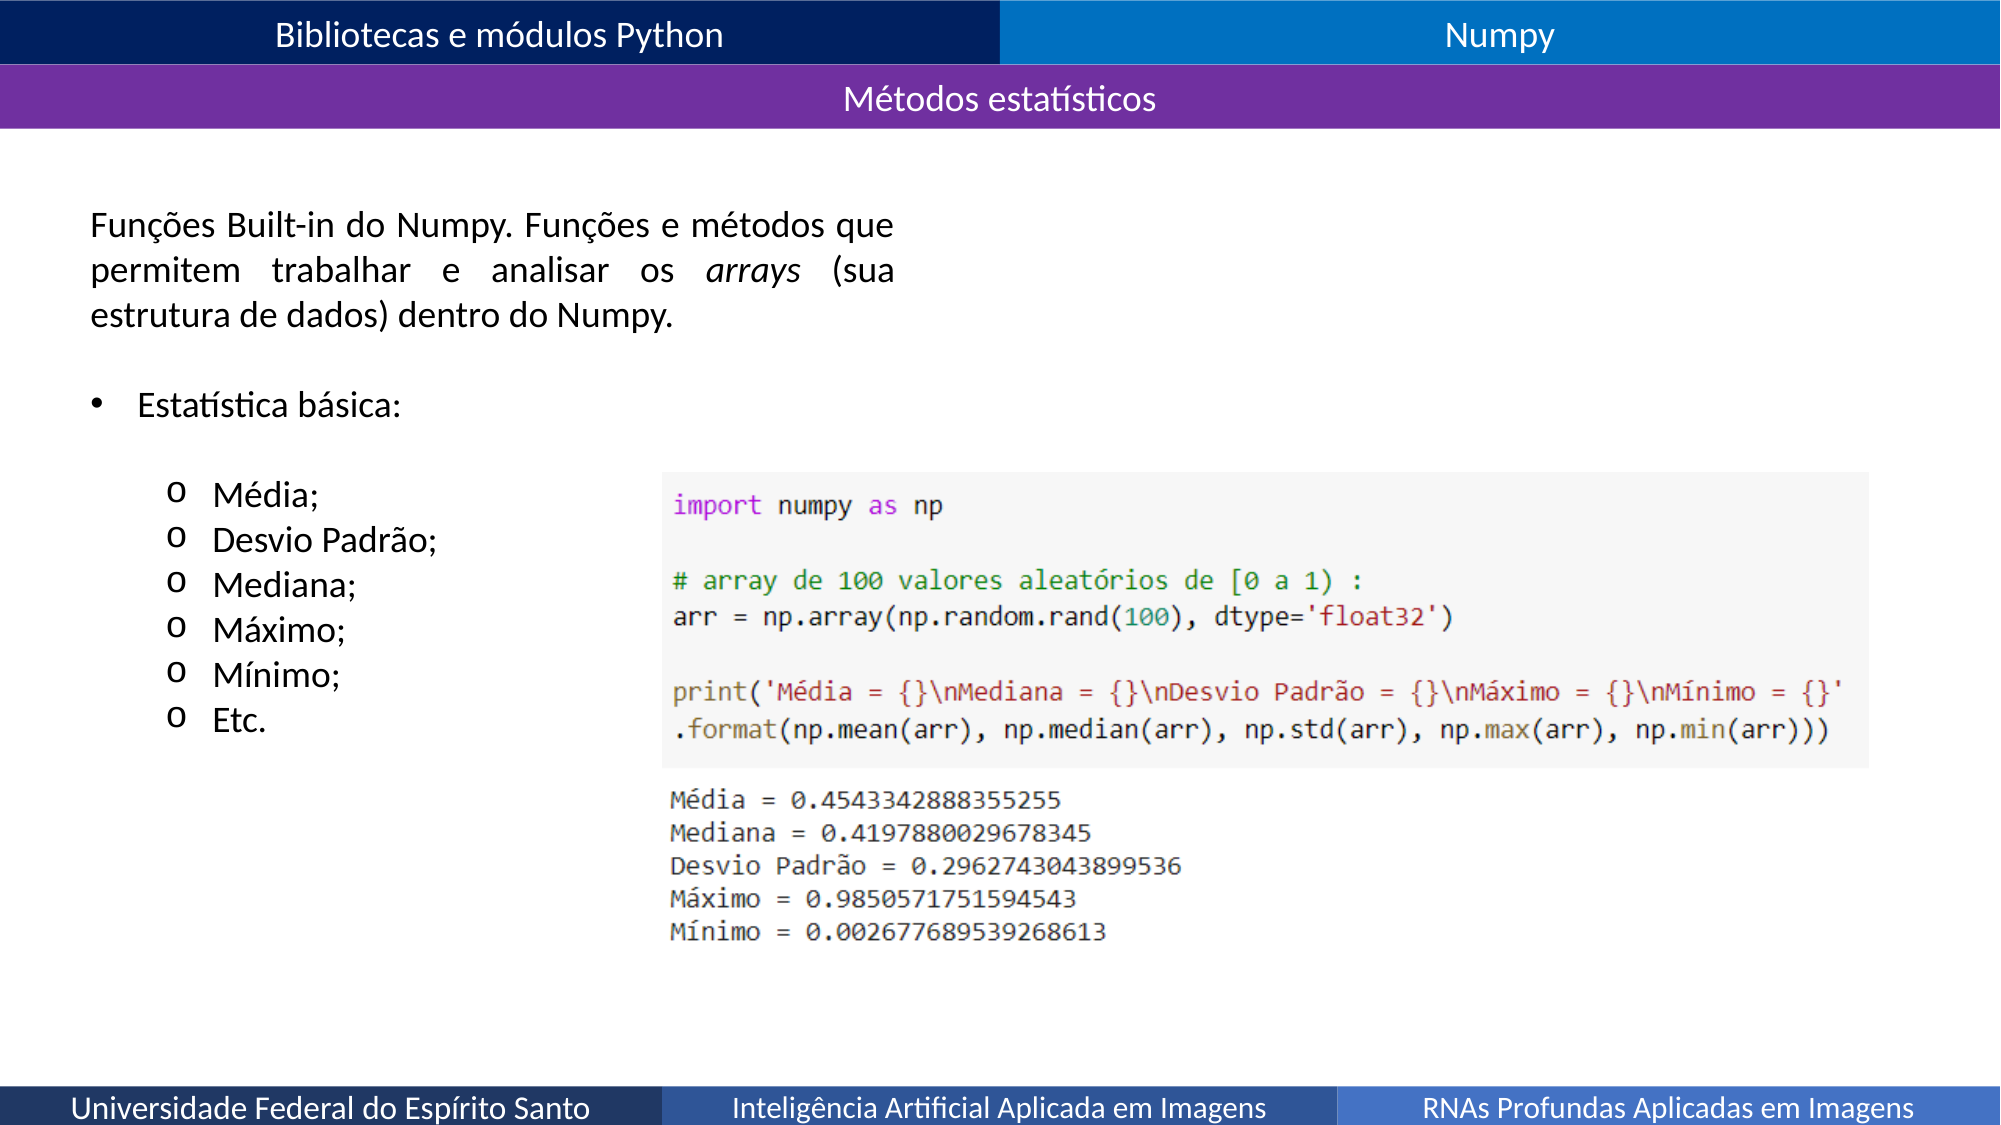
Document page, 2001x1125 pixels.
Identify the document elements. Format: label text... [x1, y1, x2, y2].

text_box Funções Built-in do Numpy. Funções e métodos que permitem trabalhar e analisar os arrays (sua estrutura de dados) dentro do Numpy. Estatística básica: Média; Desvio Padrão; Mediana; Máximo; Mínimo; Etc. [75, 192, 911, 748]
text_box RNAs Profundas Aplicadas em Imagens [1337, 1085, 2000, 1125]
text_box Numpy [999, 0, 2000, 66]
text_box Universidade Federal do Espírito Santo [0, 1085, 661, 1125]
picture [662, 472, 1869, 961]
text_box Métodos estatísticos [0, 64, 2000, 130]
text_box Inteligência Artificial Aplicada em Imagens [661, 1085, 1337, 1125]
text_box Bibliotecas e módulos Python [0, 0, 999, 64]
